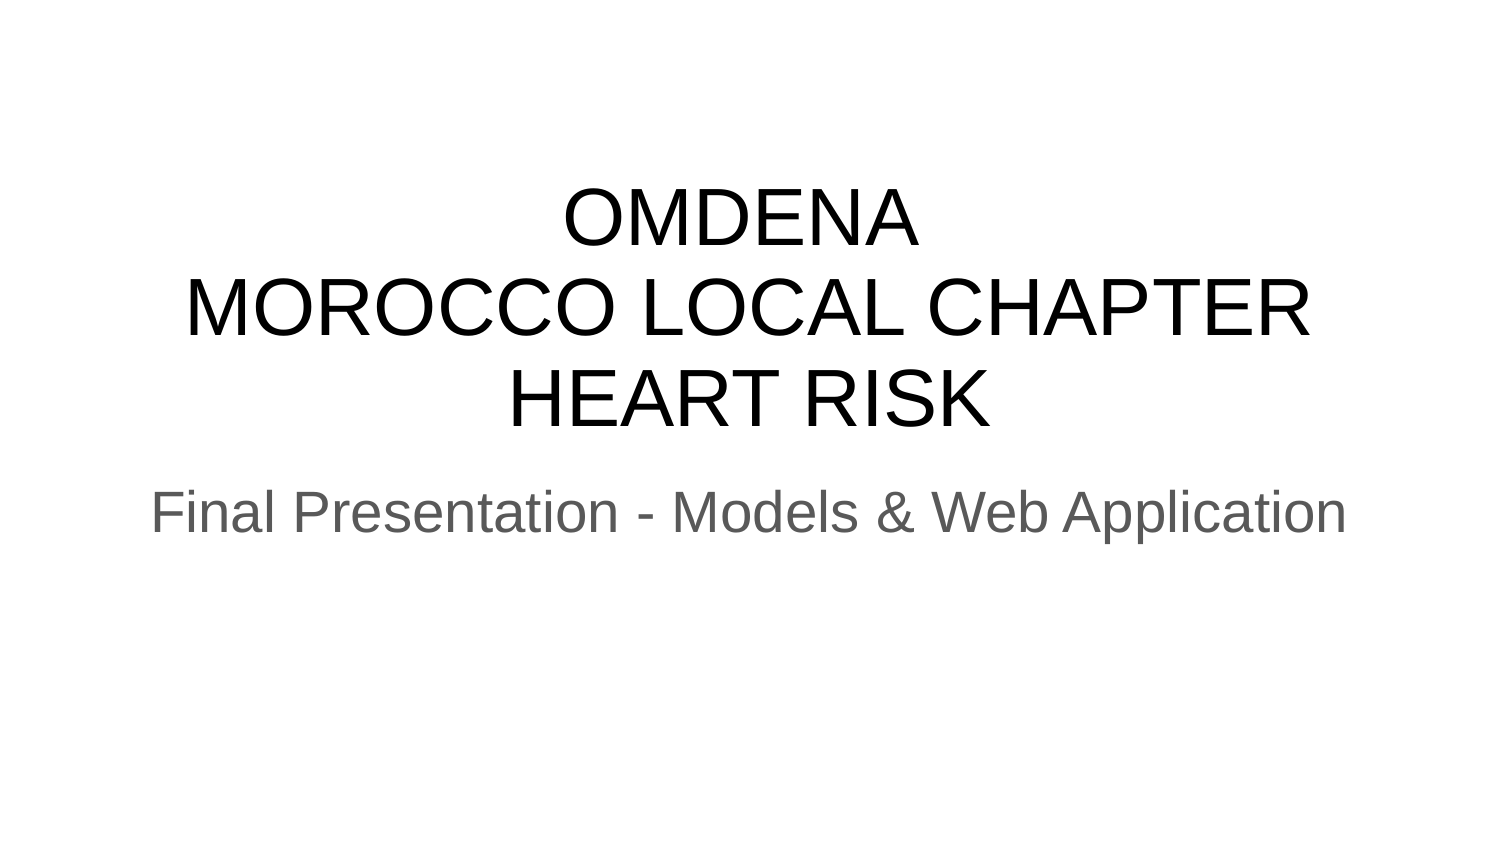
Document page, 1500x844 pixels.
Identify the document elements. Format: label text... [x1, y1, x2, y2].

subtitle Final Presentation - Models & Web Application [51, 464, 1449, 595]
title OMDENA MOROCCO LOCAL CHAPTER HEART RISK [51, 122, 1449, 459]
